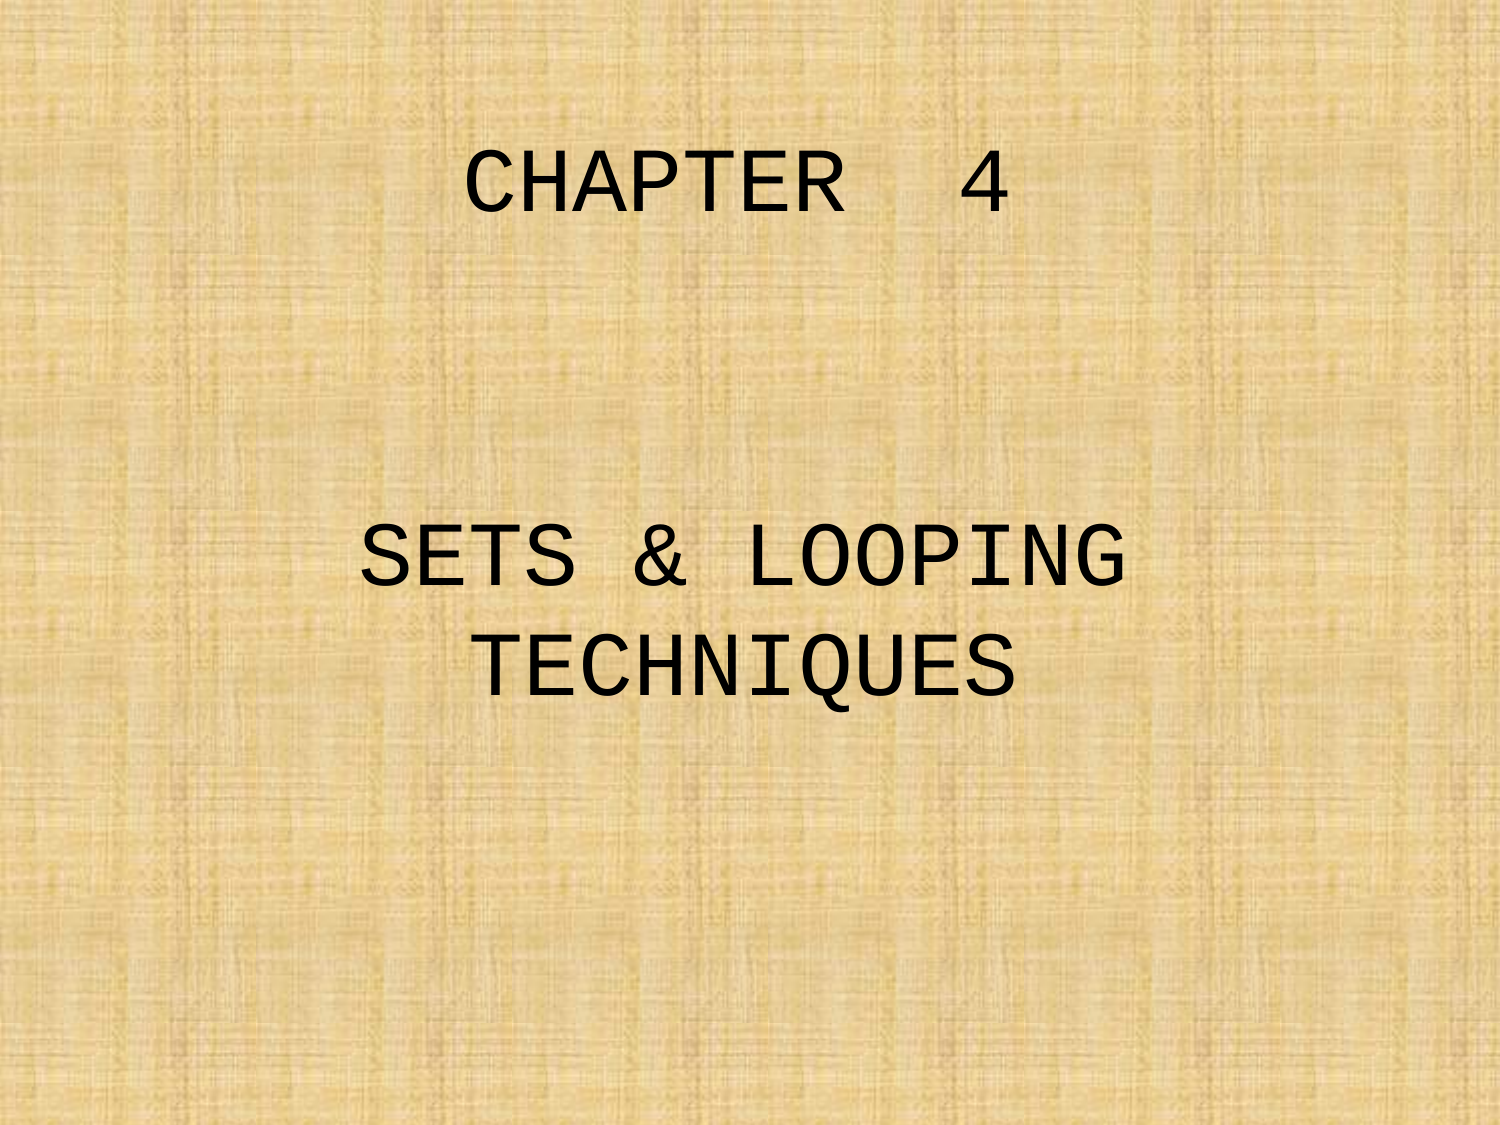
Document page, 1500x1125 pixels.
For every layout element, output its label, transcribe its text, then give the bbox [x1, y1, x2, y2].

title CHAPTER 4 [99, 87, 1375, 263]
picture [0, 0, 1500, 1125]
subtitle SETS & LOOPING TECHNIQUES [112, 387, 1375, 925]
